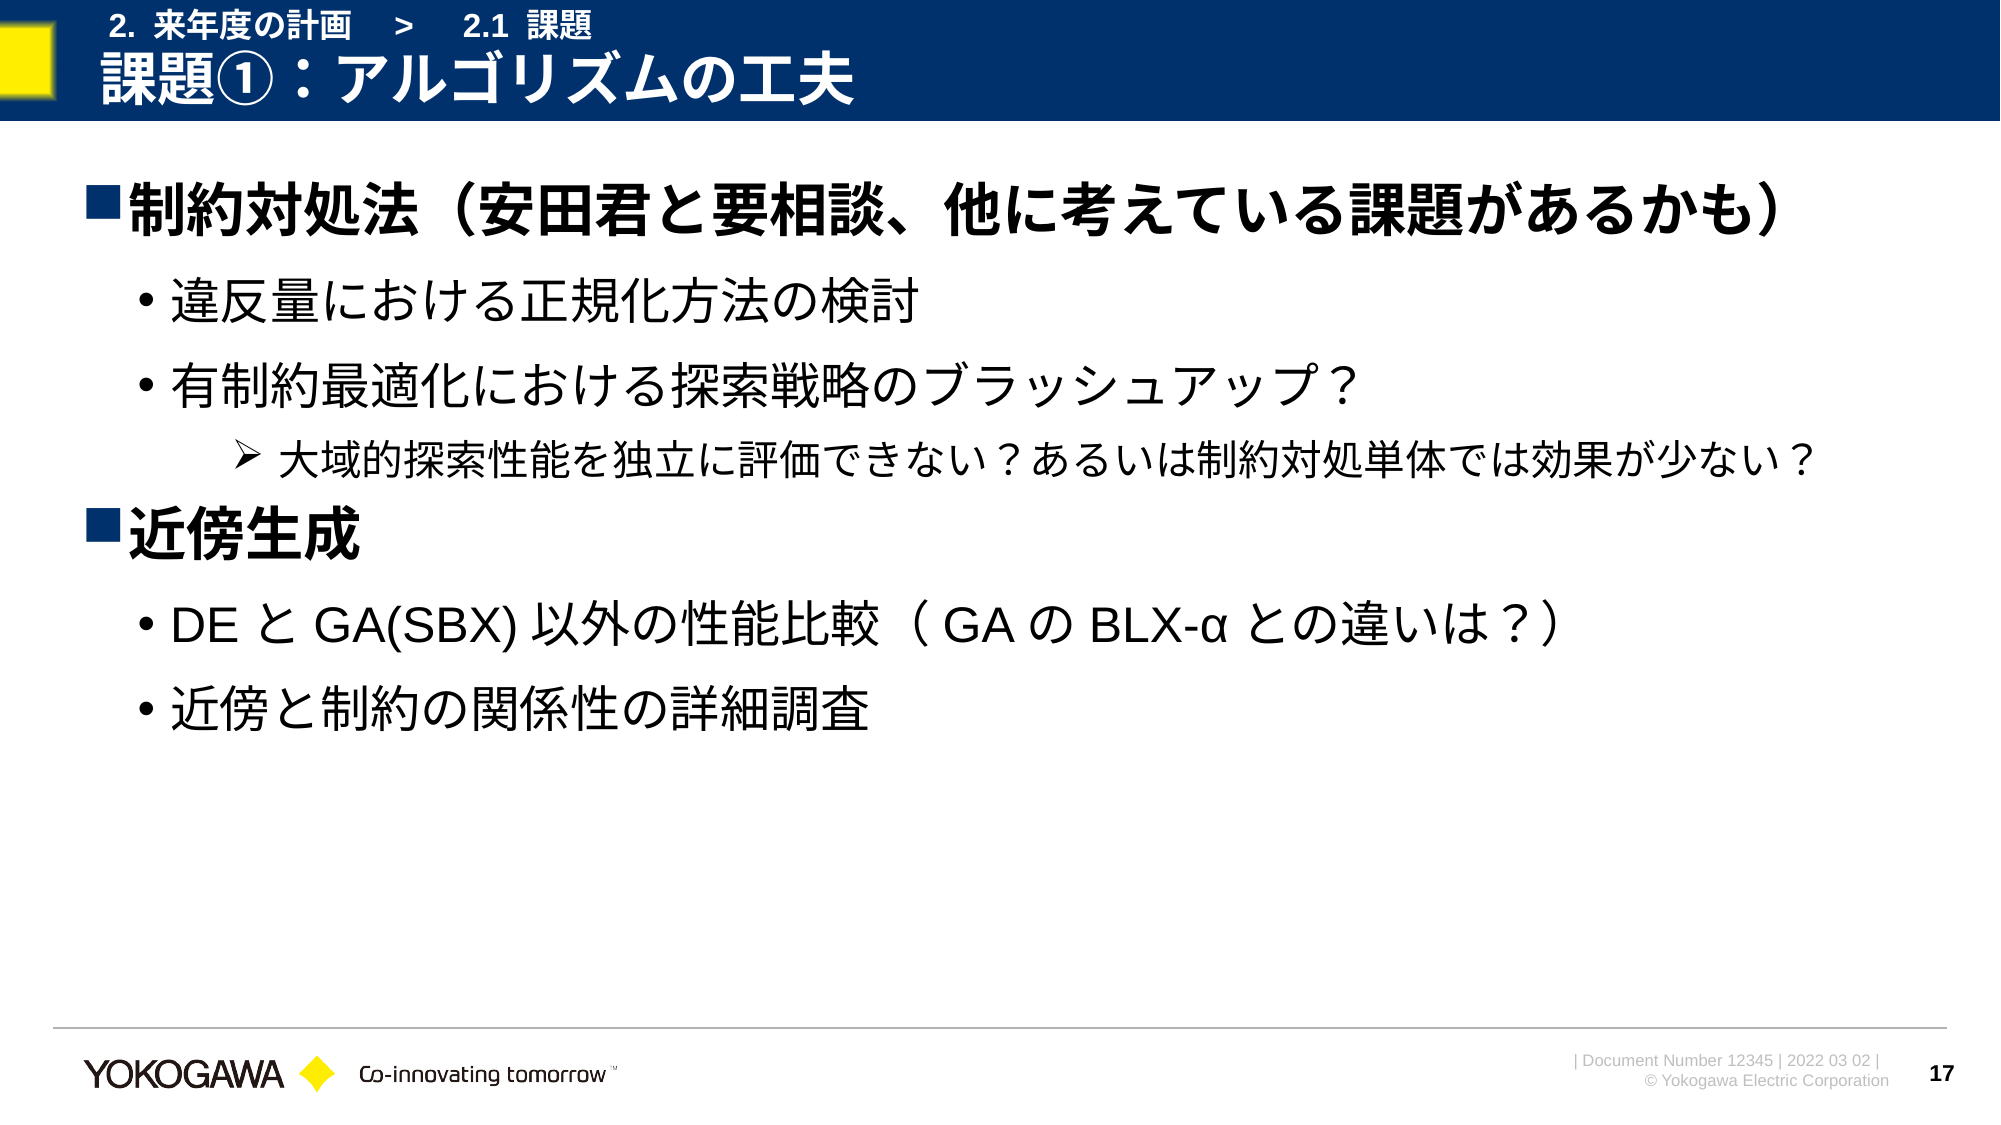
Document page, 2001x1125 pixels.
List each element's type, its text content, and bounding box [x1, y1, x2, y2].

picture [83, 1055, 617, 1093]
slide_number 17 [1904, 1042, 1970, 1103]
text_box 制約対処法（安田君と要相談、他に考えている課題があるかも） 違反量における正規化方法の検討 有制約最適化における探索戦略のブラッシュアップ？ 大域的探索性能を独立に評価できない？あるいは制約対処単体では効果が少ない？ 近傍生成 DEとGA(SBX)以外の性能比較（GAのBLX-αとの違いは？） 近傍と制約の関係性の詳細調査 [66, 173, 1938, 759]
picture [0, 6, 69, 115]
title 課題①：アルゴリズムの工夫 [84, 39, 1955, 125]
text_box 2. 来年度の計画 > 2.1 課題 [93, 0, 836, 52]
